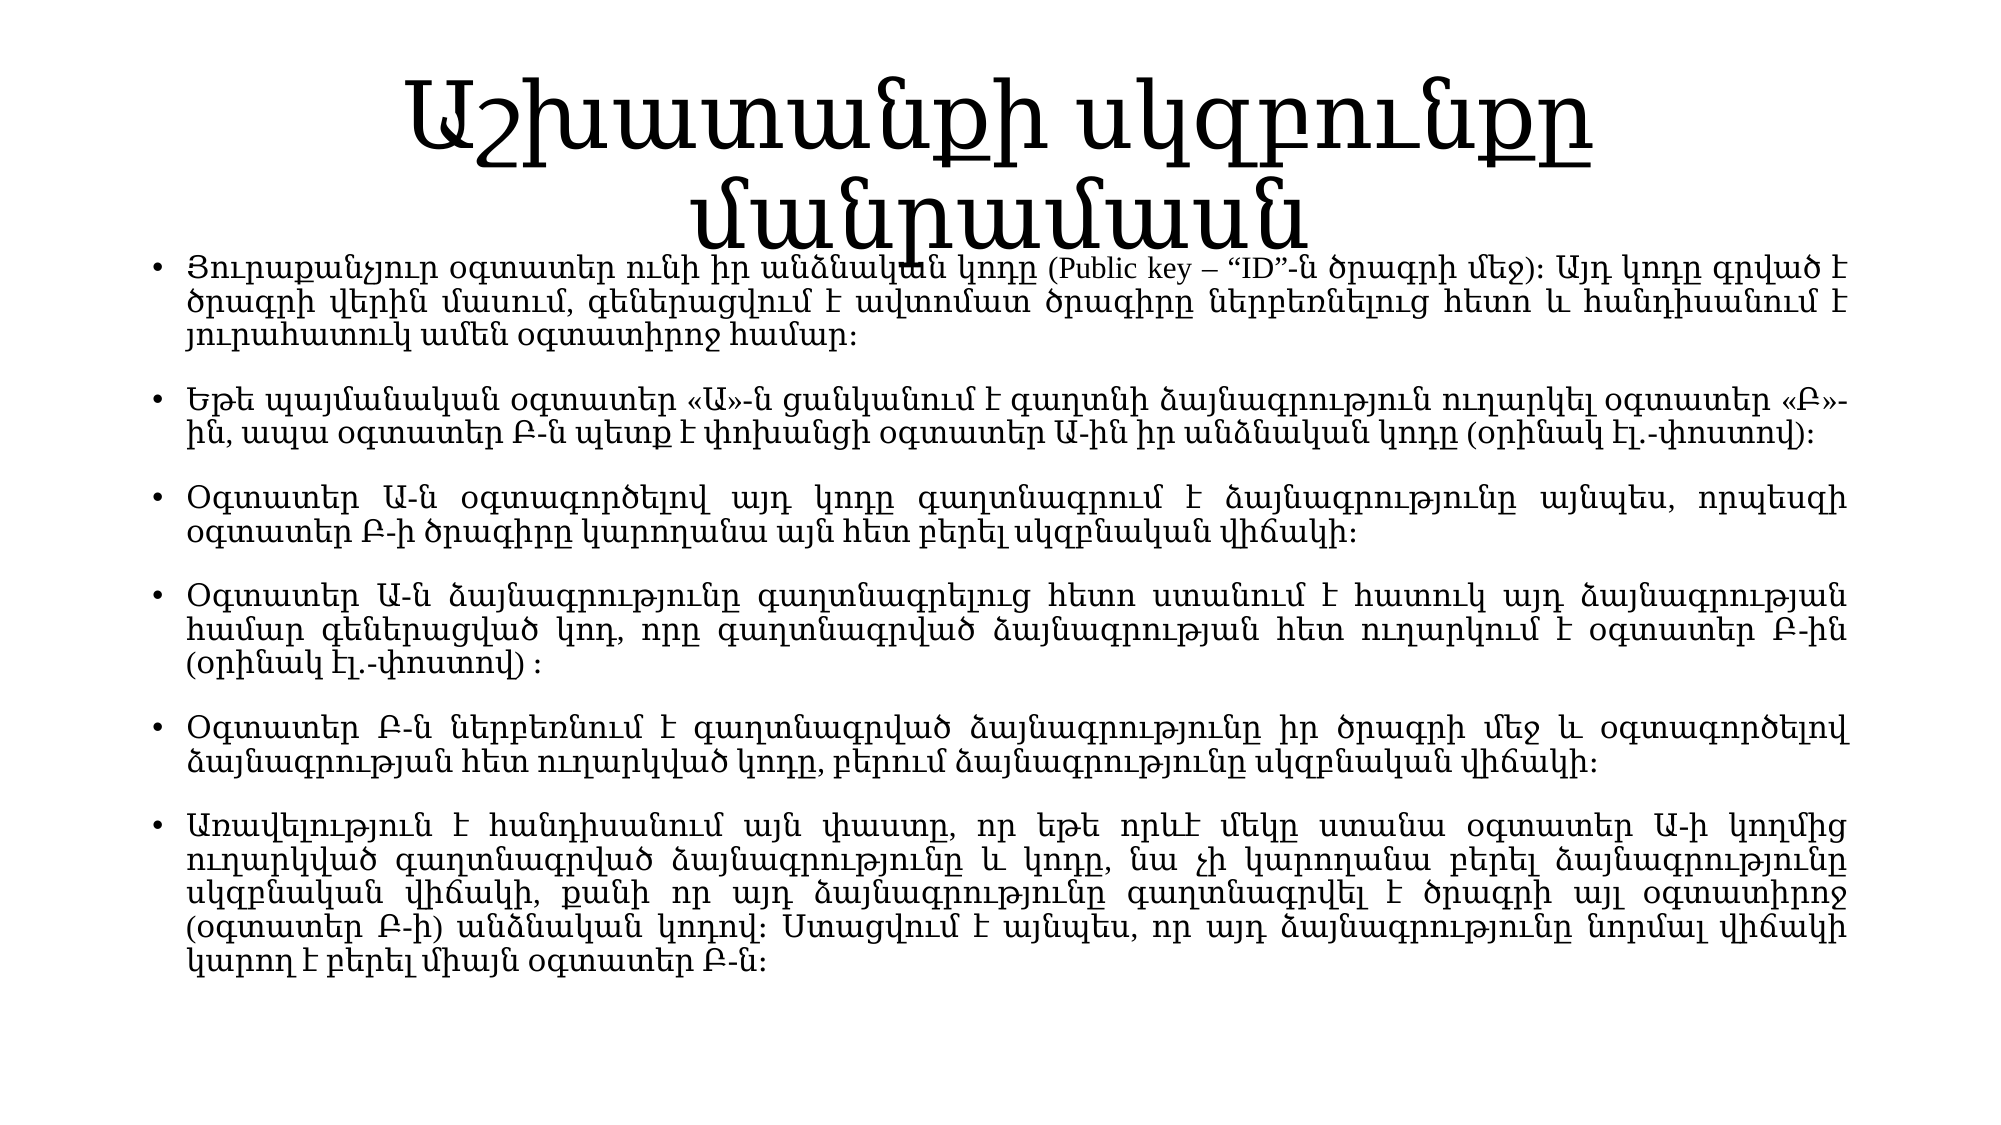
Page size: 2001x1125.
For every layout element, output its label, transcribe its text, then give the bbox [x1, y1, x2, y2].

title Աշխատանքի սկզբունքը մանրամասն [137, 59, 1863, 244]
list Յուրաքանչյուր օգտատեր ունի իր անձնական կոդը (Public key – “ID”-ն ծրագրի մեջ)։ Այդ կոդը գրված է ծրագրի վերին մասում, գեներացվում է ավտոմատ ծրագիրը ներբեռնելուց հետո և հանդիսանում է յուրահատուկ ամեն օգտատիրոջ համար։ Եթե պայմանական օգտատեր «Ա»-ն ցանկանում է գաղտնի ձայնագրություն ուղարկել օգտատեր «Բ»-ին, ապա օգտատեր Բ-ն պետք է փոխանցի օգտատեր Ա-ին իր անձնական կոդը (օրինակ էլ․-փոստով)։ Օգտատեր Ա-ն օգտագործելով այդ կոդը գաղտնագրում է ձայնագրությունը այնպես, որպեսզի օգտատեր Բ-ի ծրագիրը կարողանա այն հետ բերել սկզբնական վիճակի։ Օգտատեր Ա-ն ձայնագրությունը գաղտնագրելուց հետո ստանում է հատուկ այդ ձայնագրության համար գեներացված կոդ, որը գաղտնագրված ձայնագրության հետ ուղարկում է օգտատեր Բ-ին (օրինակ էլ․-փոստով) ։ Օգտատեր Բ-ն ներբեռնում է գաղտնագրված ձայնագրությունը իր ծրագրի մեջ և օգտագործելով ձայնագրության հետ ուղարկված կոդը, բերում ձայնագրությունը սկզբնական վիճակի։ Առավելություն է հանդիսանում այն փաստը, որ եթե որևէ մեկը ստանա օգտատեր Ա-ի կողմից ուղարկված գաղտնագրված ձայնագրությունը և կոդը, նա չի կարողանա բերել ձայնագրությունը սկզբնական վիճակի, քանի որ այդ ձայնագրությունը գաղտնագրվել է ծրագրի այլ օգտատիրոջ (օգտատեր Բ-ի) անձնական կոդով։ Ստացվում է այնպես, որ այդ ձայնագրությունը նորմալ վիճակի կարող է բերել միայն օգտատեր Բ-ն։ [137, 244, 1863, 1013]
